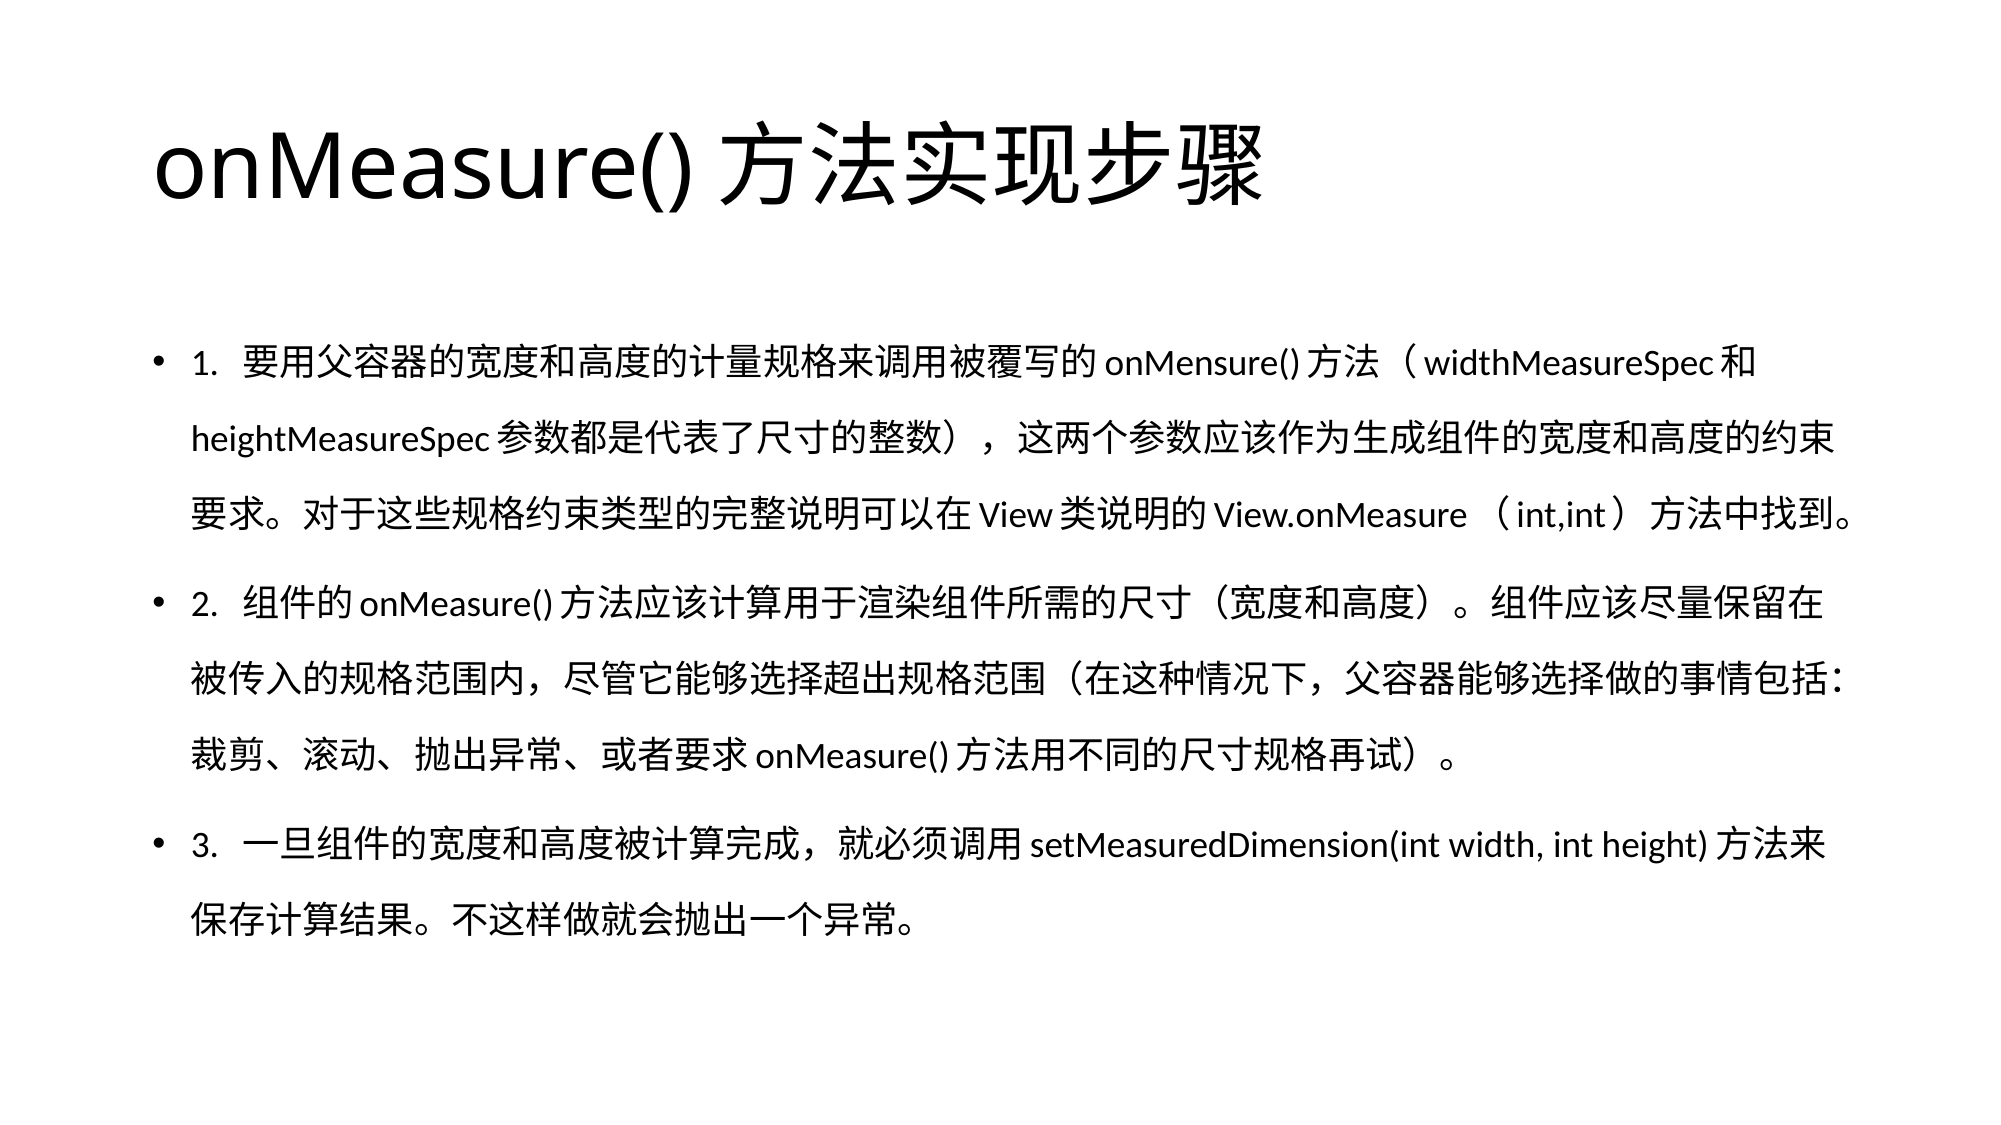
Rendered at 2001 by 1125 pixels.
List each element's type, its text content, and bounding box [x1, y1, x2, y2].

title onMeasure()方法实现步骤 [137, 59, 1863, 278]
list 1. 要用父容器的宽度和高度的计量规格来调用被覆写的onMensure()方法（widthMeasureSpec和heightMeasureSpec参数都是代表了尺寸的整数），这两个参数应该作为生成组件的宽度和高度的约束要求。对于这些规格约束类型的完整说明可以在View类说明的View.onMeasure（int,int）方法中找到。 2. 组件的onMeasure()方法应该计算用于渲染组件所需的尺寸（宽度和高度）。组件应该尽量保留在被传入的规格范围内，尽管它能够选择超出规格范围（在这种情况下，父容器能够选择做的事情包括：裁剪、滚动、抛出异常、或者要求onMeasure()方法用不同的尺寸规格再试）。 3. 一旦组件的宽度和高度被计算完成，就必须调用setMeasuredDimension(int width, int height)方法来保存计算结果。不这样做就会抛出一个异常。 [137, 299, 1863, 1014]
